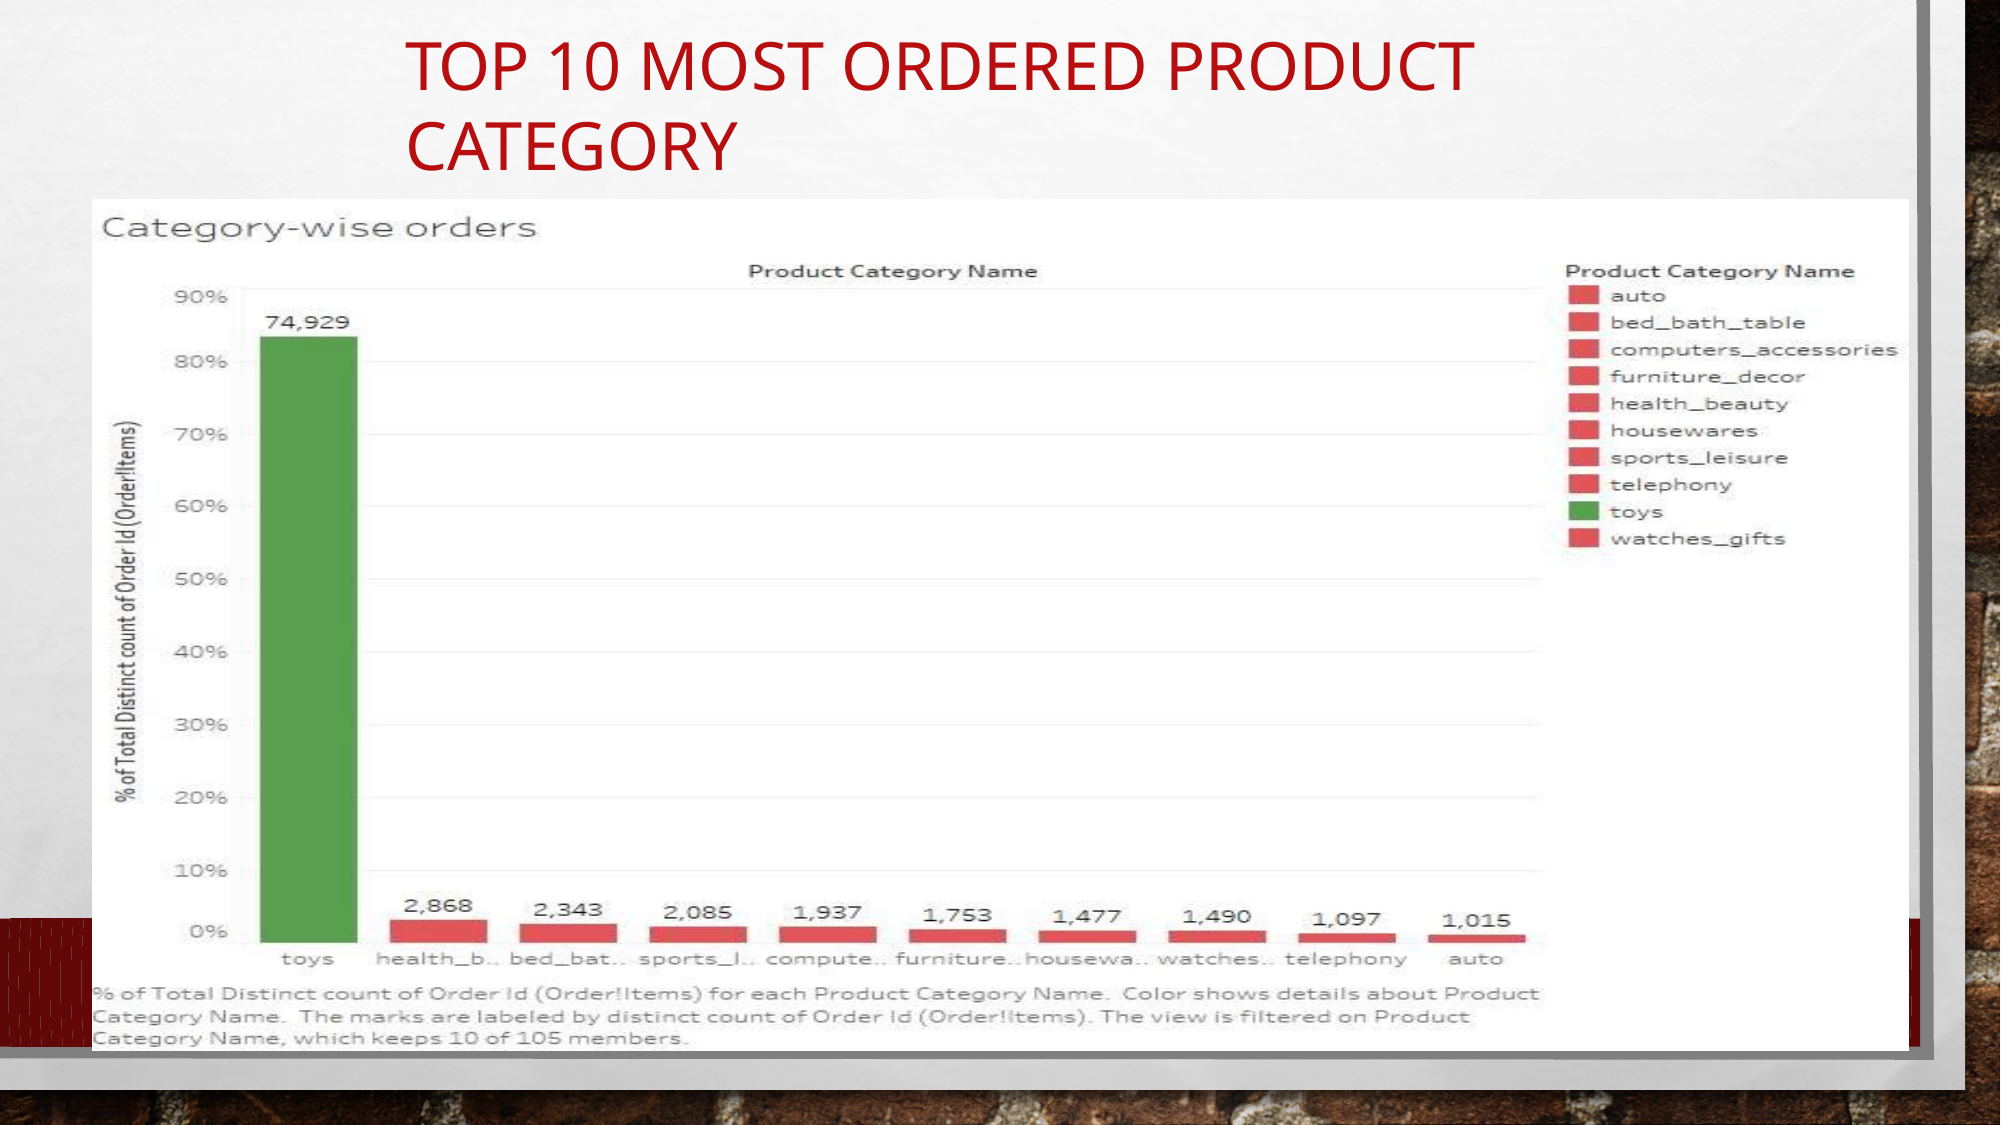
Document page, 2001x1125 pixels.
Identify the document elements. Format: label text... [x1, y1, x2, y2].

title Top 10 Most Ordered Product Category [403, 7, 1547, 198]
text_box [92, 199, 1909, 1051]
picture [0, 0, 2000, 1125]
